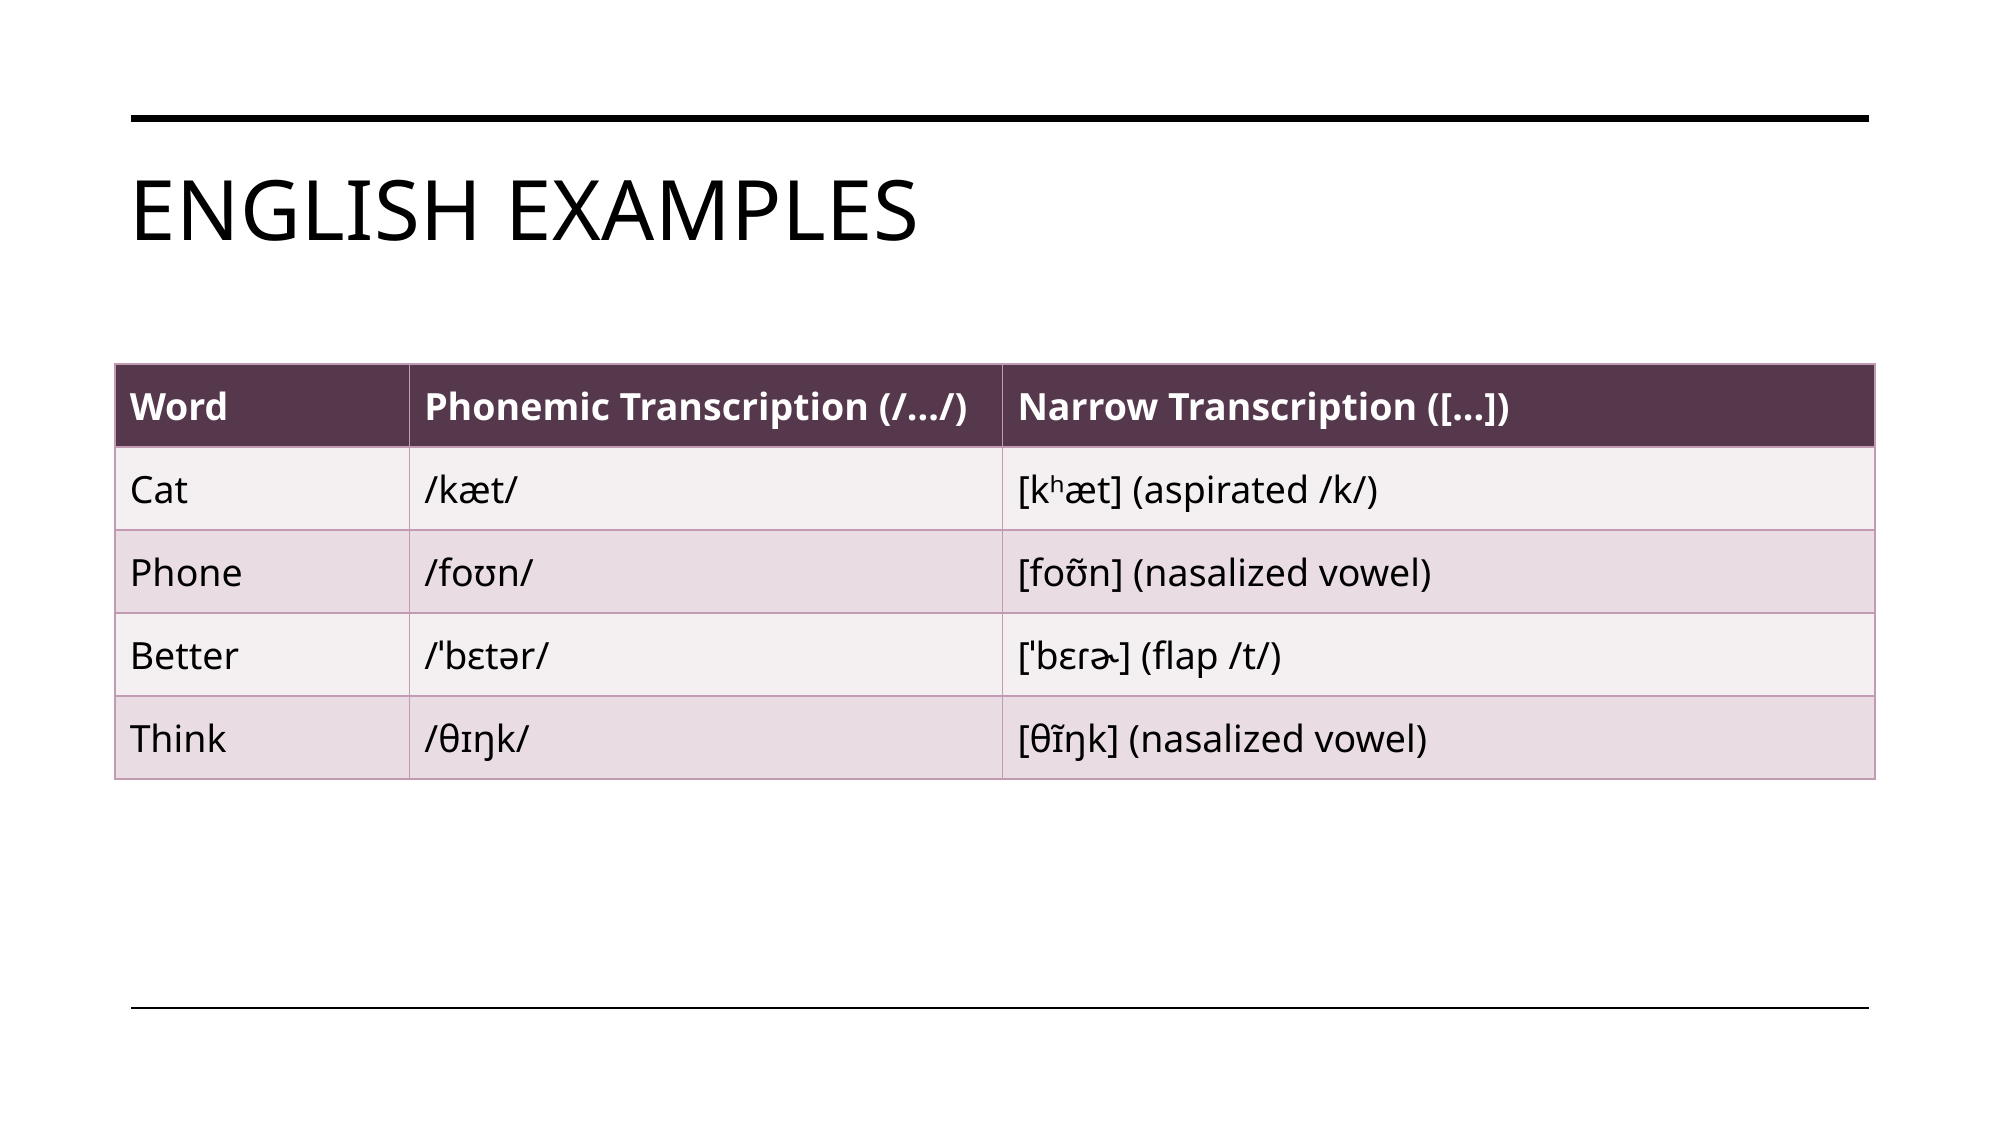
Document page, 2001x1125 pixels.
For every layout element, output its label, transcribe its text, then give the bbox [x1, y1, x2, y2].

table_header Narrow Transcription ([...]) [1003, 365, 1874, 446]
table_cell Phone [116, 531, 409, 612]
table_cell [kʰæt] (aspirated /k/) [1003, 448, 1874, 529]
table_cell [ˈbɛɾɚ] (flap /t/) [1003, 614, 1874, 695]
title English Examples [114, 149, 1869, 363]
table_header Word [116, 365, 409, 446]
table_cell [θɪ̃ŋk] (nasalized vowel) [1003, 697, 1874, 778]
table_cell /kæt/ [410, 448, 1002, 529]
table_cell Think [116, 697, 409, 778]
table_cell Better [116, 614, 409, 695]
table_cell [foʊ̃n] (nasalized vowel) [1003, 531, 1874, 612]
table_cell /θɪŋk/ [410, 697, 1002, 778]
table_header Phonemic Transcription (/.../) [410, 365, 1002, 446]
table_cell /foʊn/ [410, 531, 1002, 612]
table_cell Cat [116, 448, 409, 529]
table_cell /ˈbɛtər/ [410, 614, 1002, 695]
